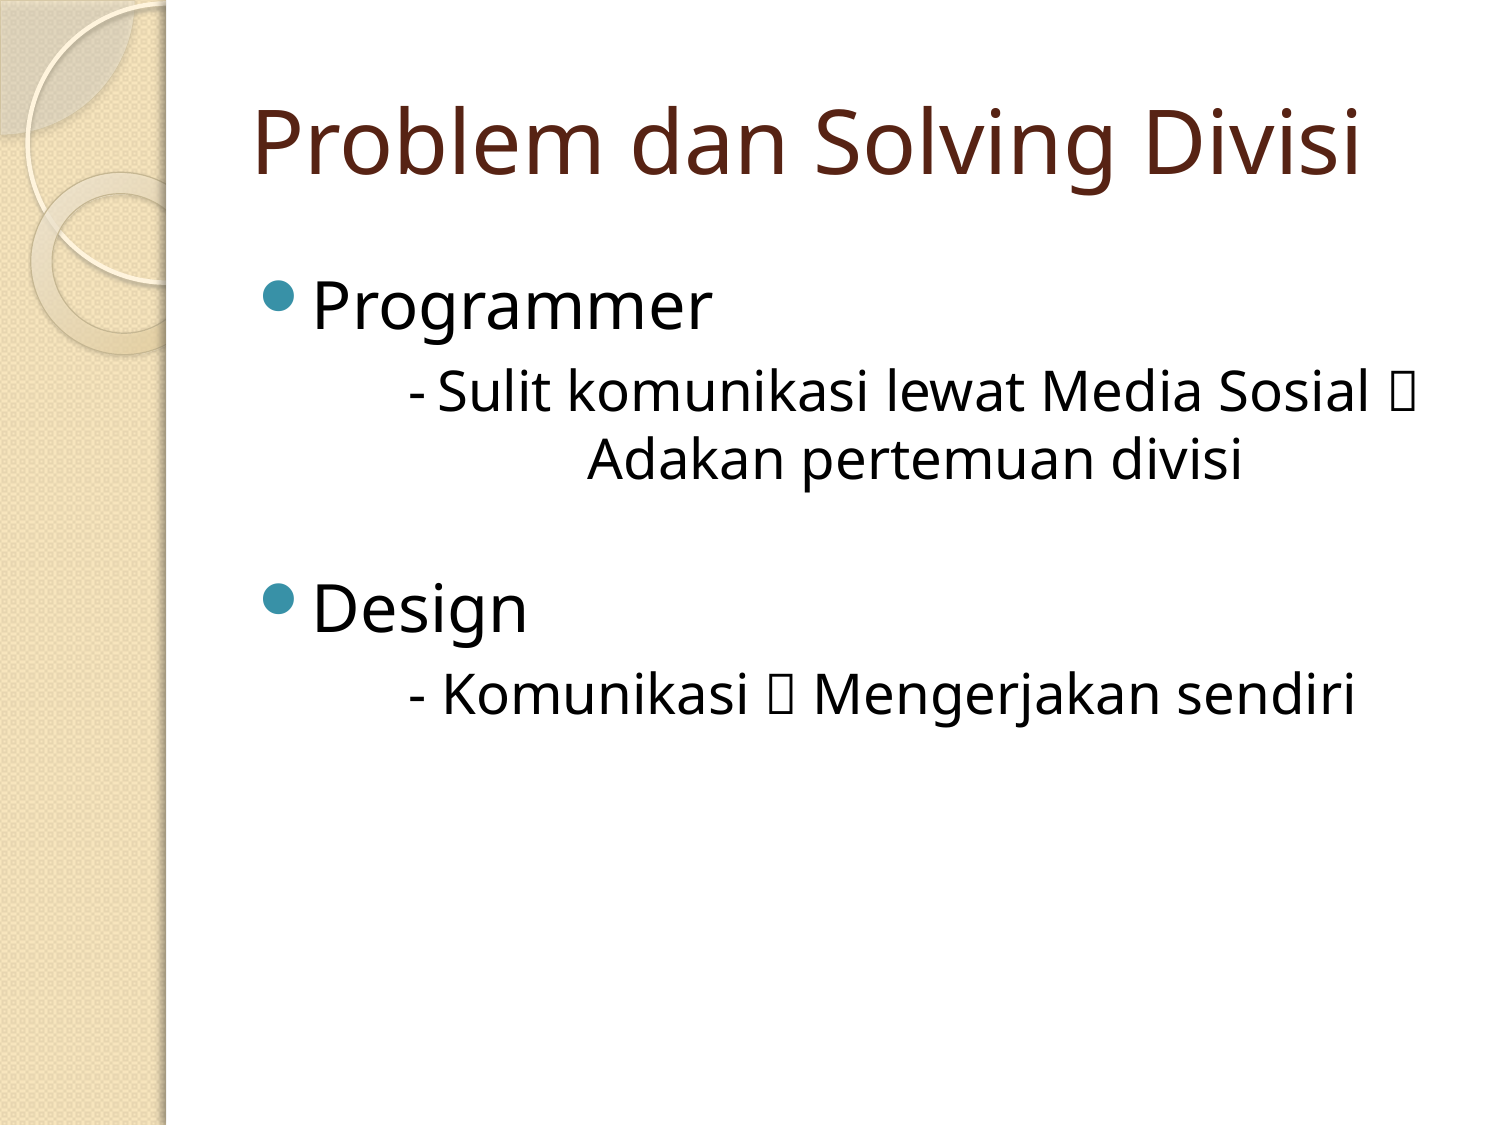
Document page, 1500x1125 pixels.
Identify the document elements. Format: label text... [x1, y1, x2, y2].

list Programmer - Sulit komunikasi lewat Media Sosial  Adakan pertemuan divisi Design - Komunikasi  Mengerjakan sendiri [230, 255, 1471, 1043]
title Problem dan Solving Divisi [235, 45, 1466, 233]
